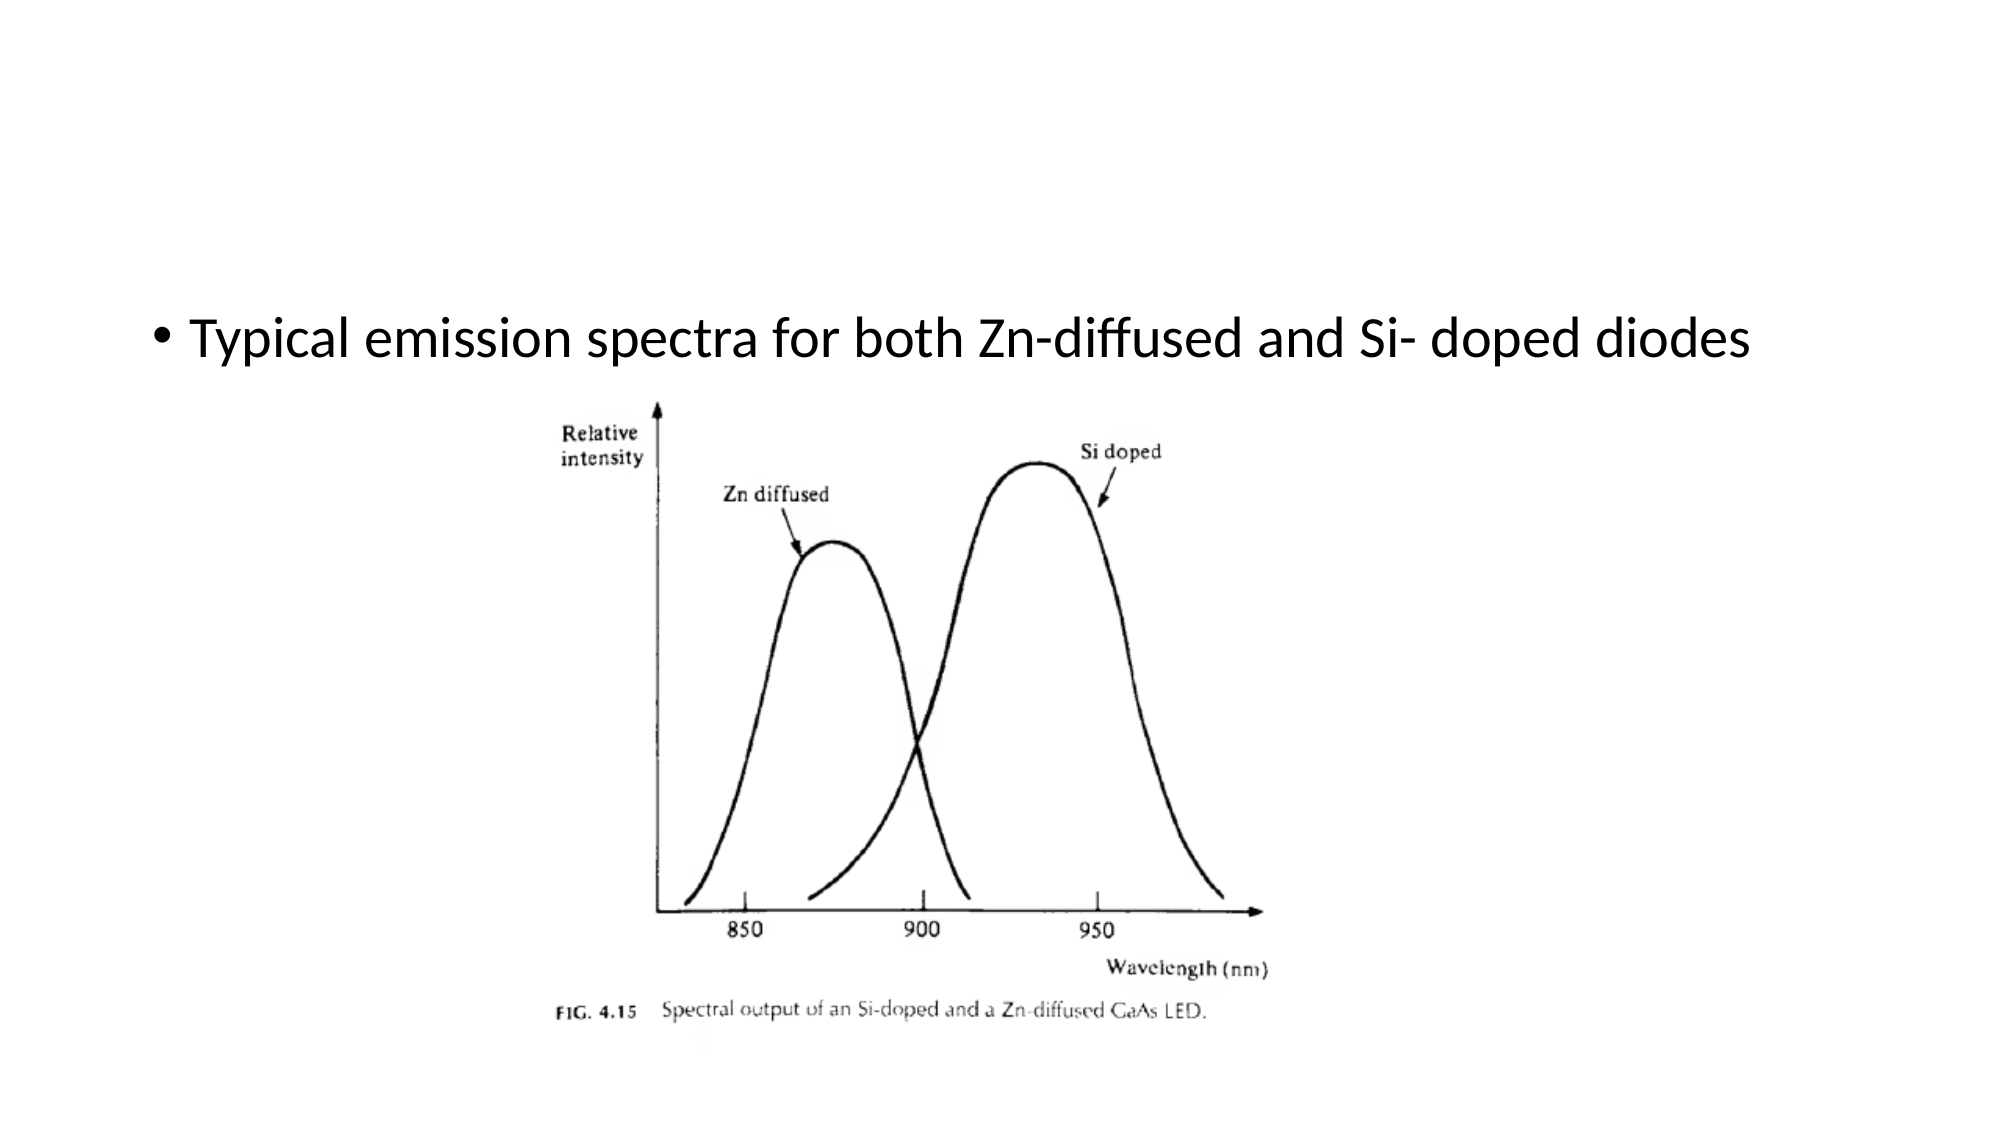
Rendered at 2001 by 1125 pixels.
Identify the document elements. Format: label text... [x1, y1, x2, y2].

list Typical emission spectra for both Zn-diffused and Si- doped diodes [137, 299, 1863, 1066]
picture [520, 378, 1373, 1053]
